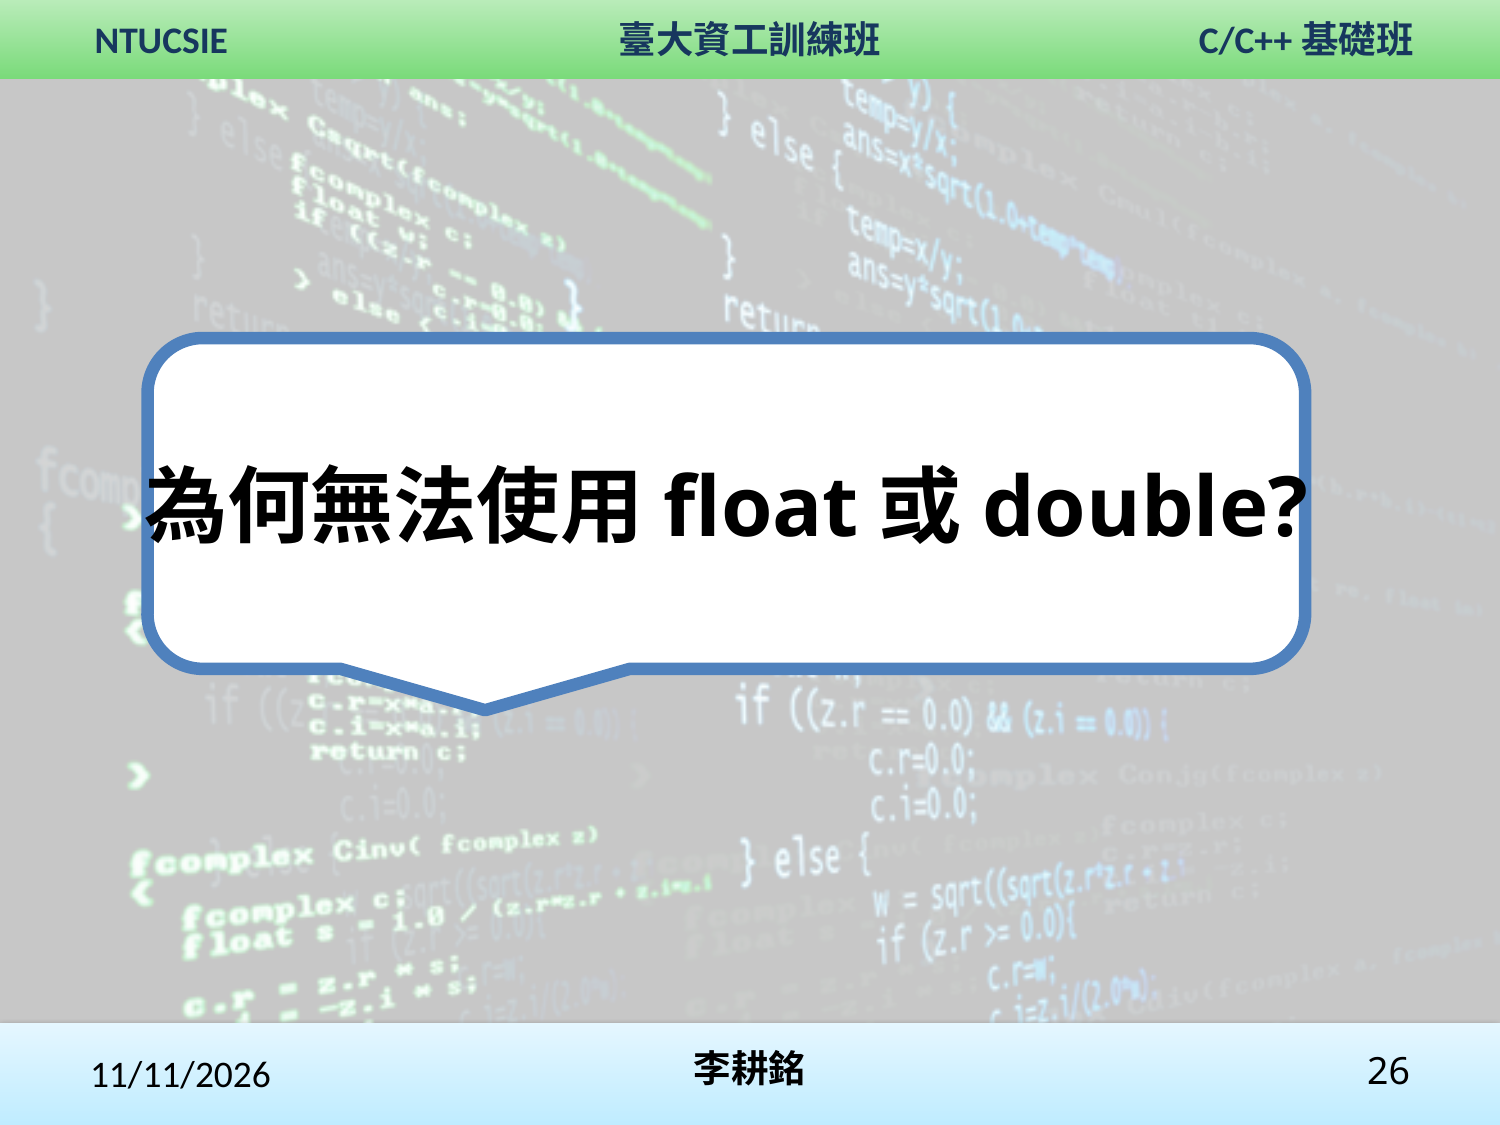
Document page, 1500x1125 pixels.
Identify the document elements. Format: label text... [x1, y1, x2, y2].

footer 李耕銘 [512, 1042, 988, 1103]
title 為何無法使用float或double? [51, 409, 1402, 598]
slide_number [75, 1042, 425, 1103]
slide_number 26 [1074, 1042, 1425, 1103]
